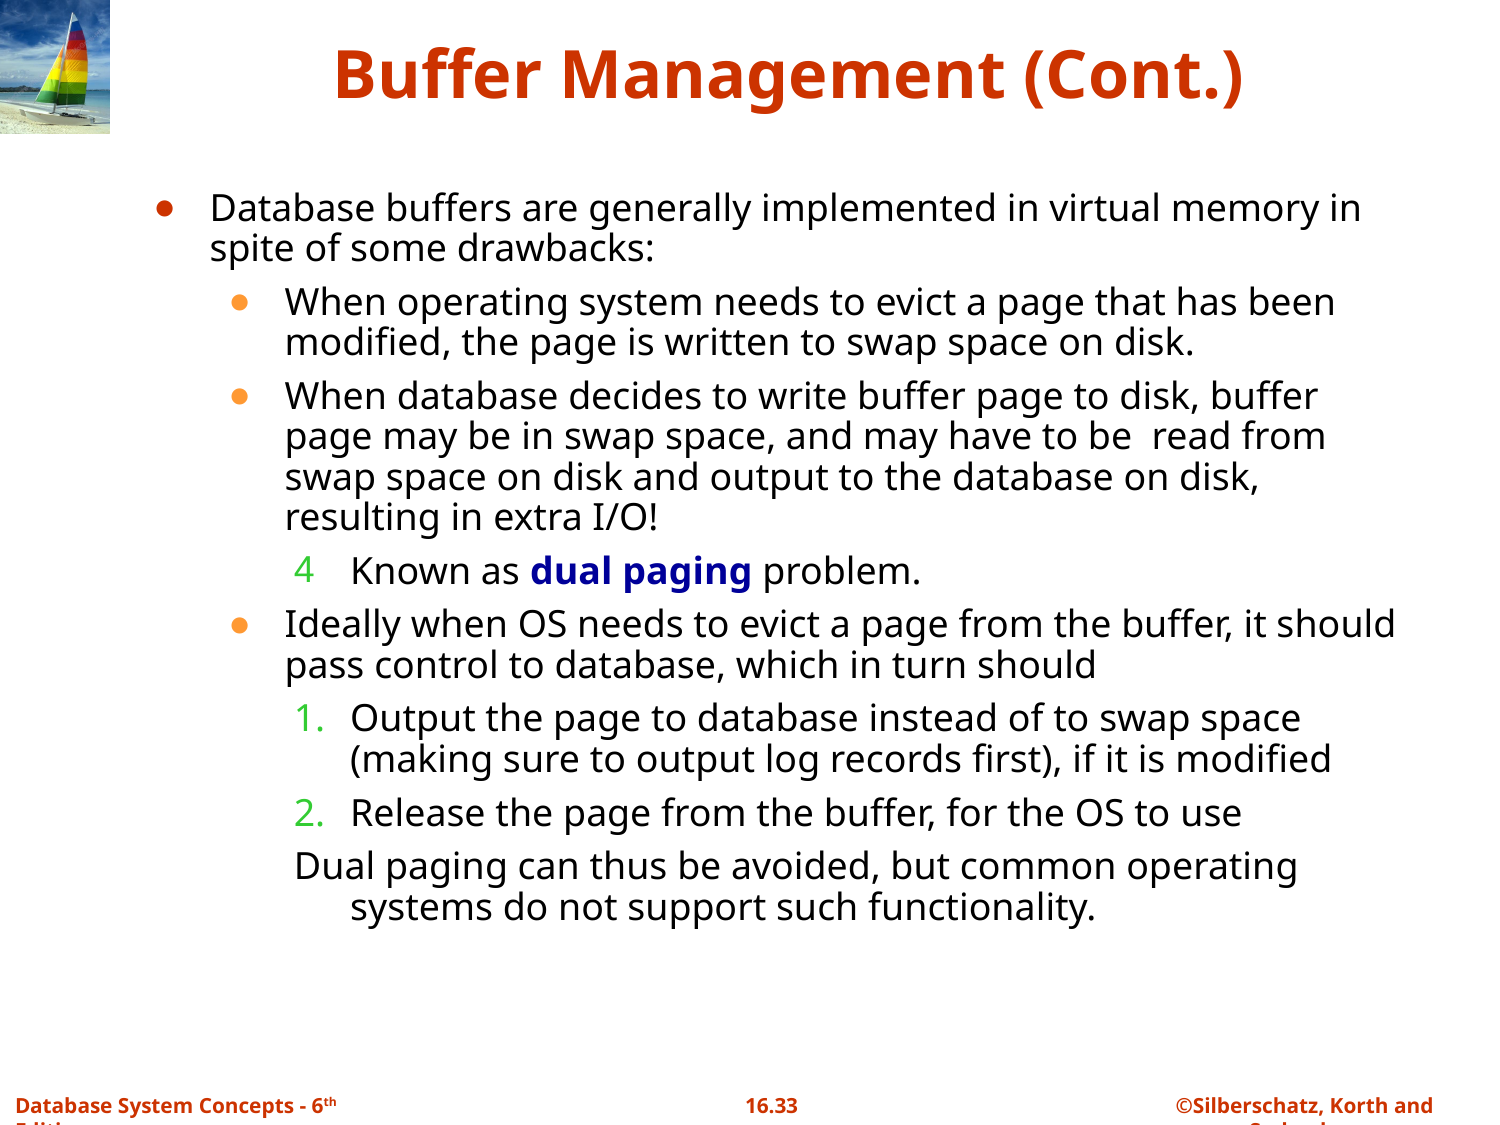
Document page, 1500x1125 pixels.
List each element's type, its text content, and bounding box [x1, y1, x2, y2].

picture [0, 0, 110, 134]
title Buffer Management (Cont.) [126, 19, 1451, 120]
list Database buffers are generally implemented in virtual memory in spite of some drawbacks: When operating system needs to evict a page that has been modified, the page is written to swap space on disk. When database decides to write buffer page to disk, buffer page may be in swap space, and may have to be read from swap space on disk and output to the database on disk, resulting in extra I/O! Known as dual paging problem. Ideally when OS needs to evict a page from the buffer, it should pass control to database, which in turn should Output the page to database instead of to swap space (making sure to output log records first), if it is modified Release the page from the buffer, for the OS to use Dual paging can thus be avoided, but common operating systems do not support such functionality. [138, 181, 1426, 982]
